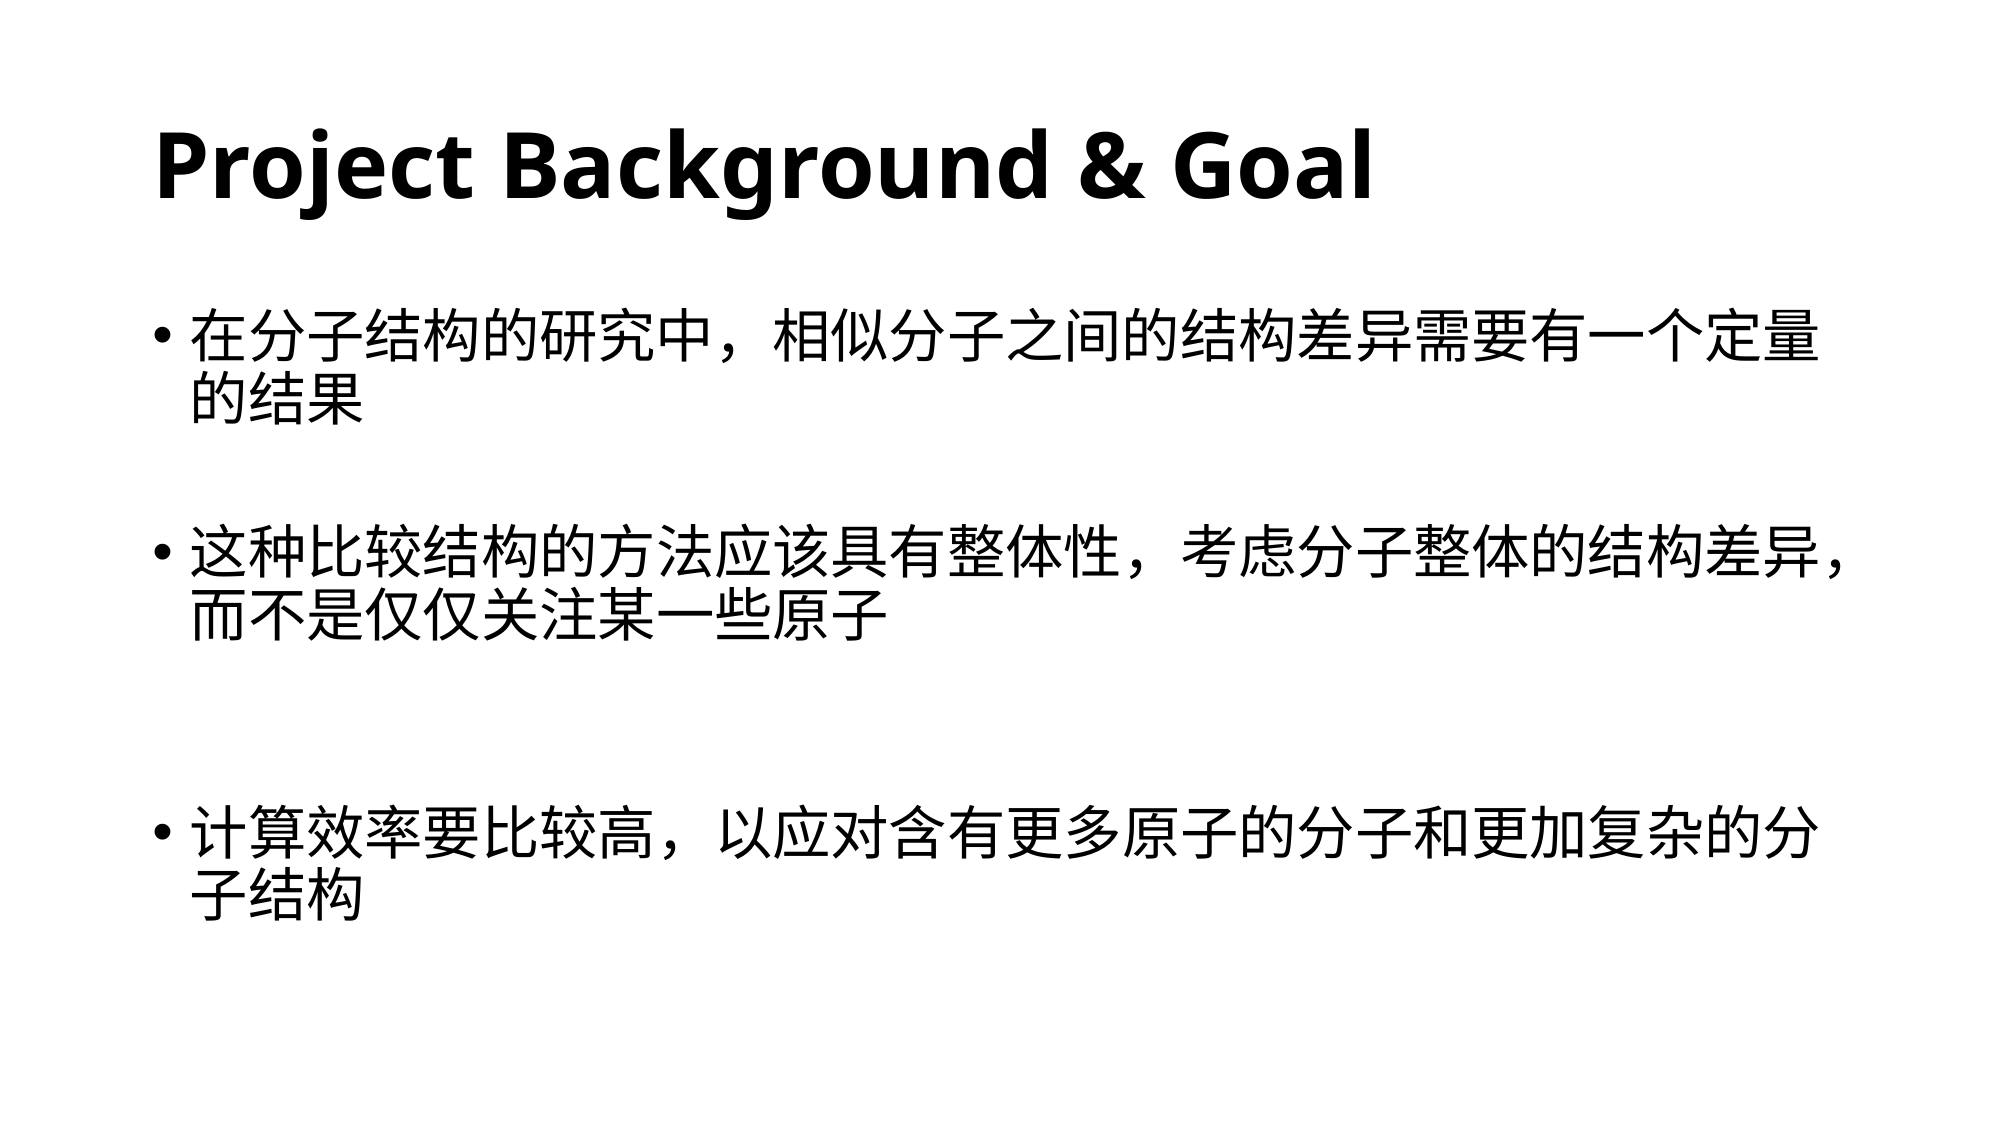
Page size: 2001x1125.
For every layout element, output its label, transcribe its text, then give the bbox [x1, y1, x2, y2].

text_box 这种比较结构的方法应该具有整体性，考虑分子整体的结构差异，而不是仅仅关注某一些原子 [137, 515, 1863, 722]
text_box 计算效率要比较高，以应对含有更多原子的分子和更加复杂的分子结构 [137, 796, 1863, 1003]
list 在分子结构的研究中，相似分子之间的结构差异需要有一个定量的结果 [137, 299, 1863, 442]
title Project Background & Goal [137, 59, 1863, 278]
